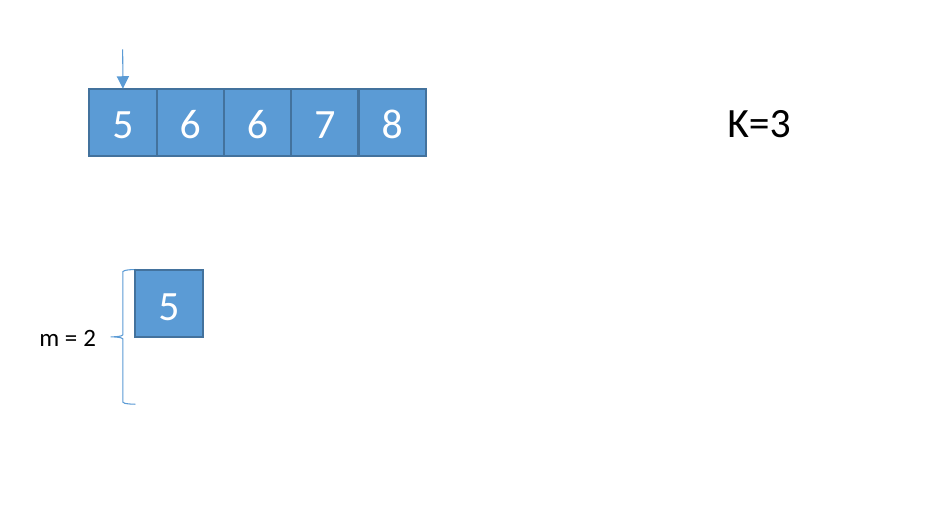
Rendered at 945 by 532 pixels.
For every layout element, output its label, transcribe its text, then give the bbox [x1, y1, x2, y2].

text_box K=3 [712, 88, 887, 154]
text_box 6 [223, 88, 290, 157]
text_box [115, 269, 136, 405]
text_box 8 [358, 88, 427, 157]
text_box m = 2 [24, 314, 115, 359]
text_box 5 [88, 88, 156, 157]
text_box 6 [156, 88, 223, 157]
text_box 5 [134, 269, 204, 338]
text_box 7 [290, 88, 358, 157]
